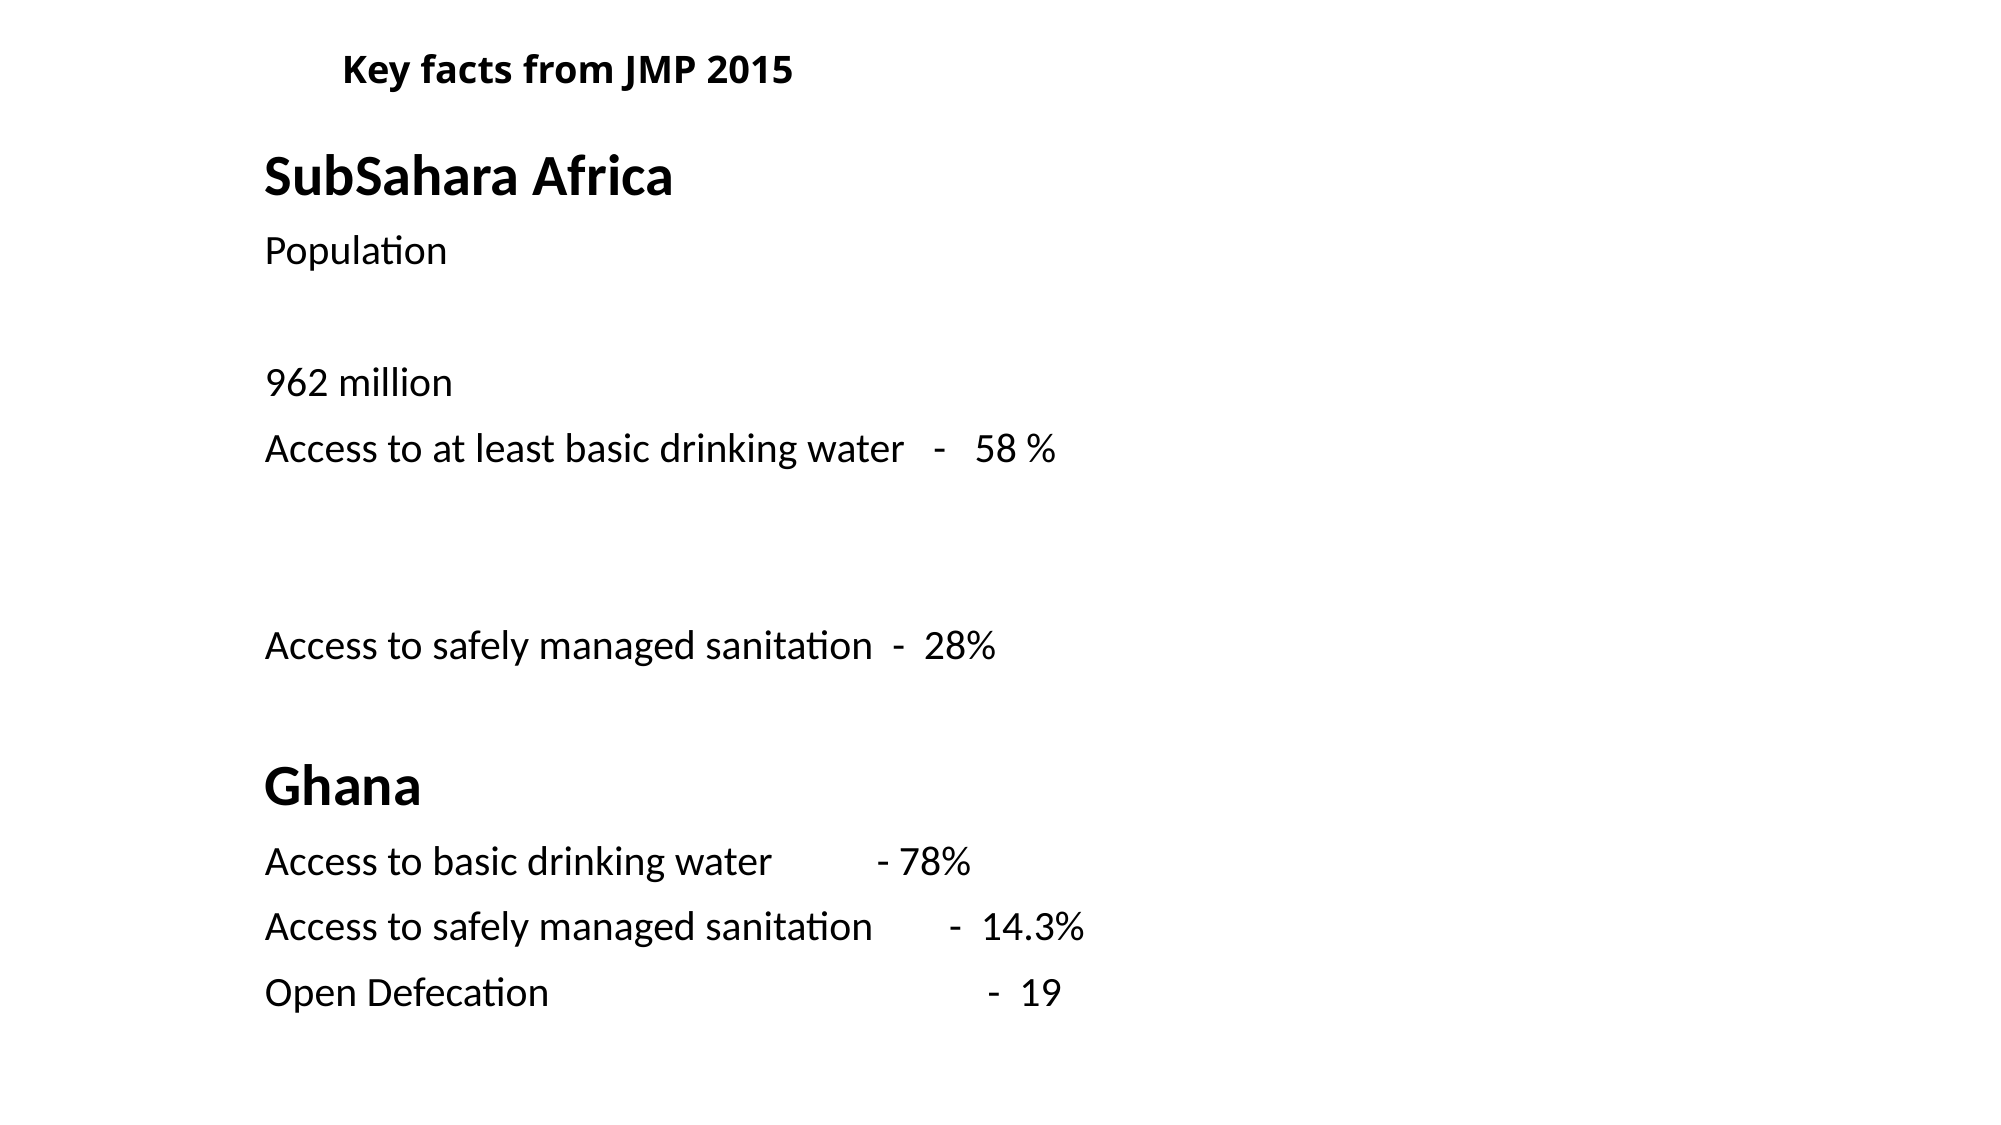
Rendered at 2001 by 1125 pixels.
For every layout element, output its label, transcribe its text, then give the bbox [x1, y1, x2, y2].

title Key facts from JMP 2015 [326, 42, 1687, 99]
list SubSahara Africa Population 962 million Access to at least basic drinking water - 58 % Access to safely managed sanitation - 28% Ghana Access to basic drinking water - 78% Access to safely managed sanitation - 14.3% Open Defecation - 19 [249, 137, 1750, 1125]
